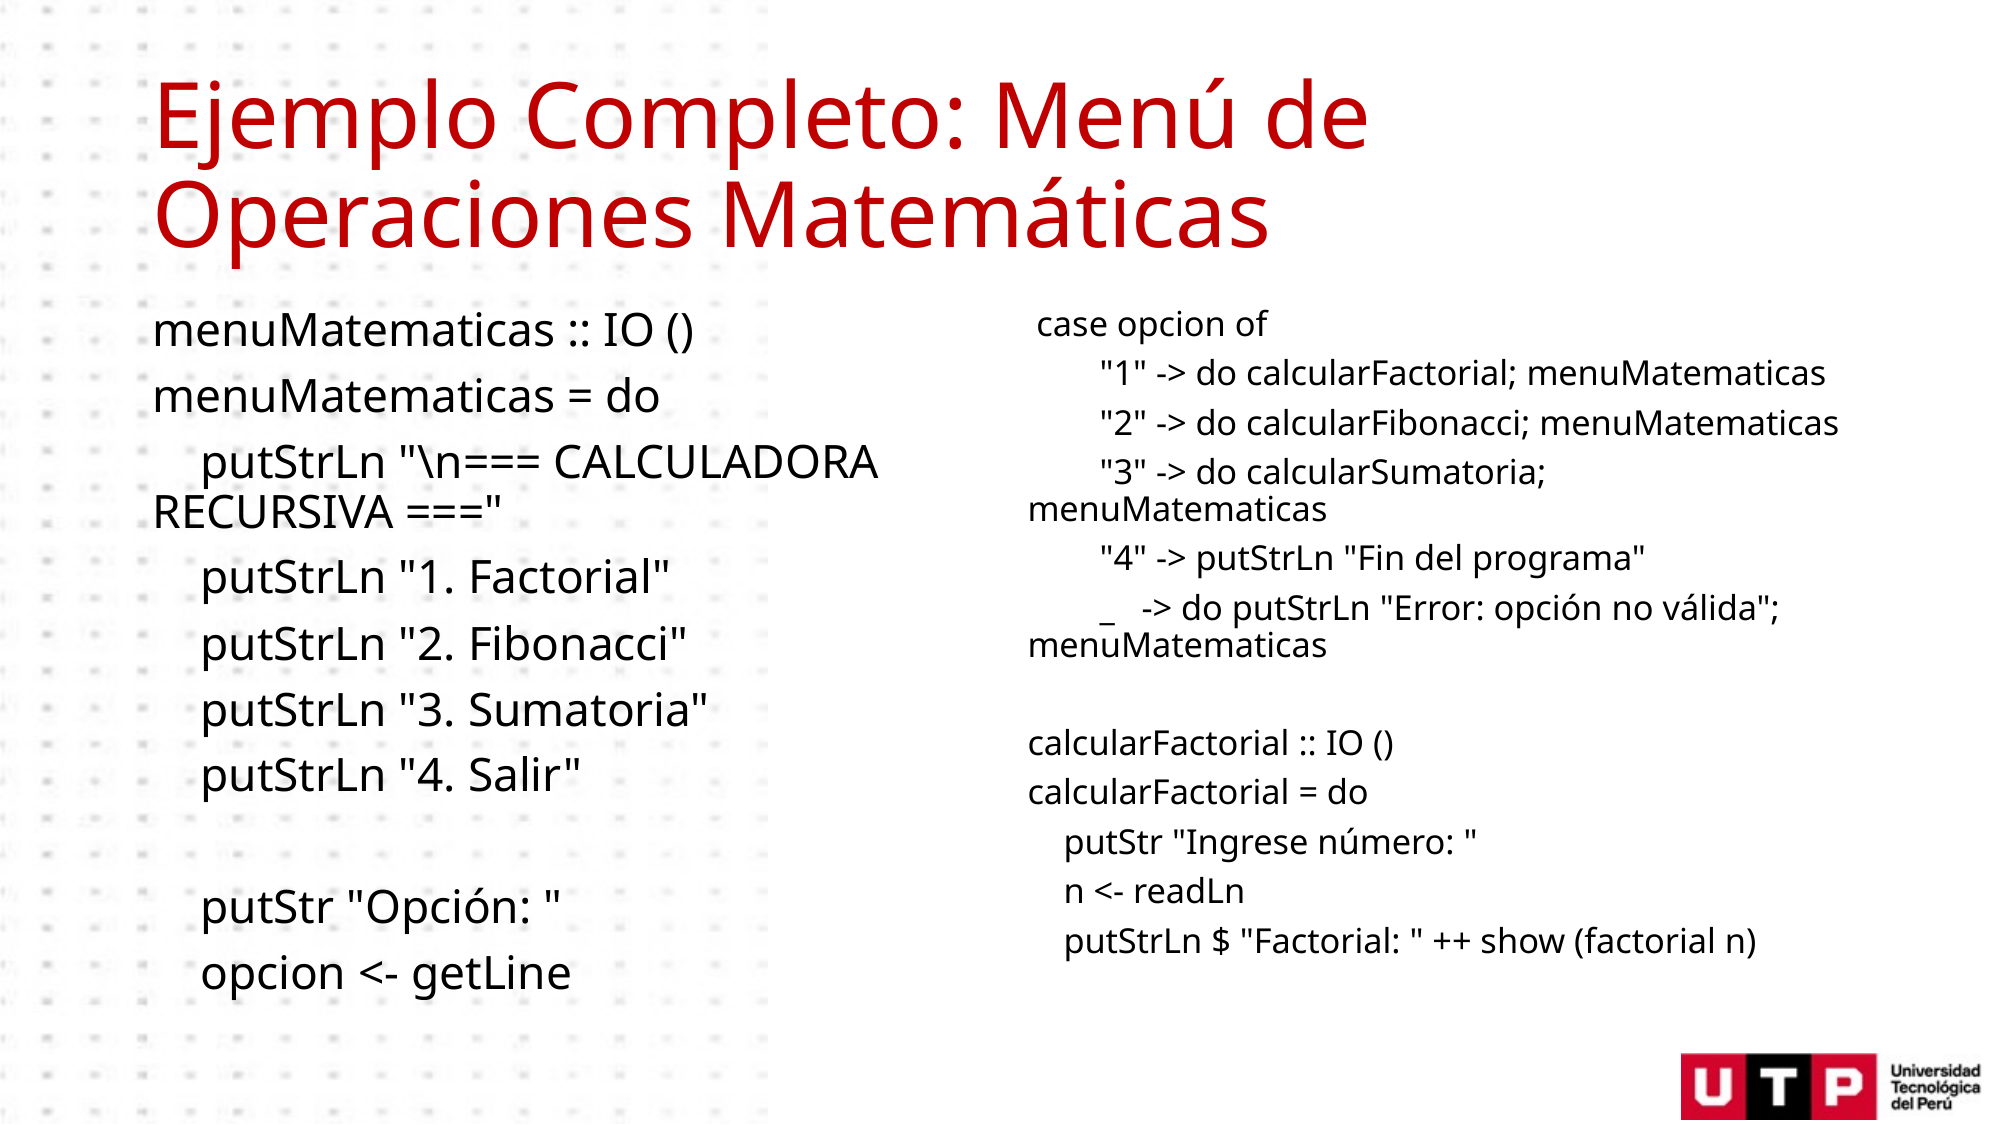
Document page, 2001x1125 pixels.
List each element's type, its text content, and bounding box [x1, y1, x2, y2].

title Ejemplo Completo: Menú de Operaciones Matemáticas [769, 59, 1863, 278]
list case opcion of "1" -> do calcularFactorial; menuMatematicas "2" -> do calcularFibonacci; menuMatematicas "3" -> do calcularSumatoria; menuMatematicas "4" -> putStrLn "Fin del programa" _ -> do putStrLn "Error: opción no válida"; menuMatematicas calcularFactorial :: IO () calcularFactorial = do putStr "Ingrese número: " n <- readLn putStrLn $ "Factorial: " ++ show (factorial n) [1012, 299, 1863, 1014]
picture [0, 0, 769, 1124]
picture [1680, 1053, 2000, 1120]
list menuMatematicas :: IO () menuMatematicas = do putStrLn "\n=== CALCULADORA RECURSIVA ===" putStrLn "1. Factorial" putStrLn "2. Fibonacci" putStrLn "3. Sumatoria" putStrLn "4. Salir" putStr "Opción: " opcion <- getLine [769, 299, 988, 1014]
